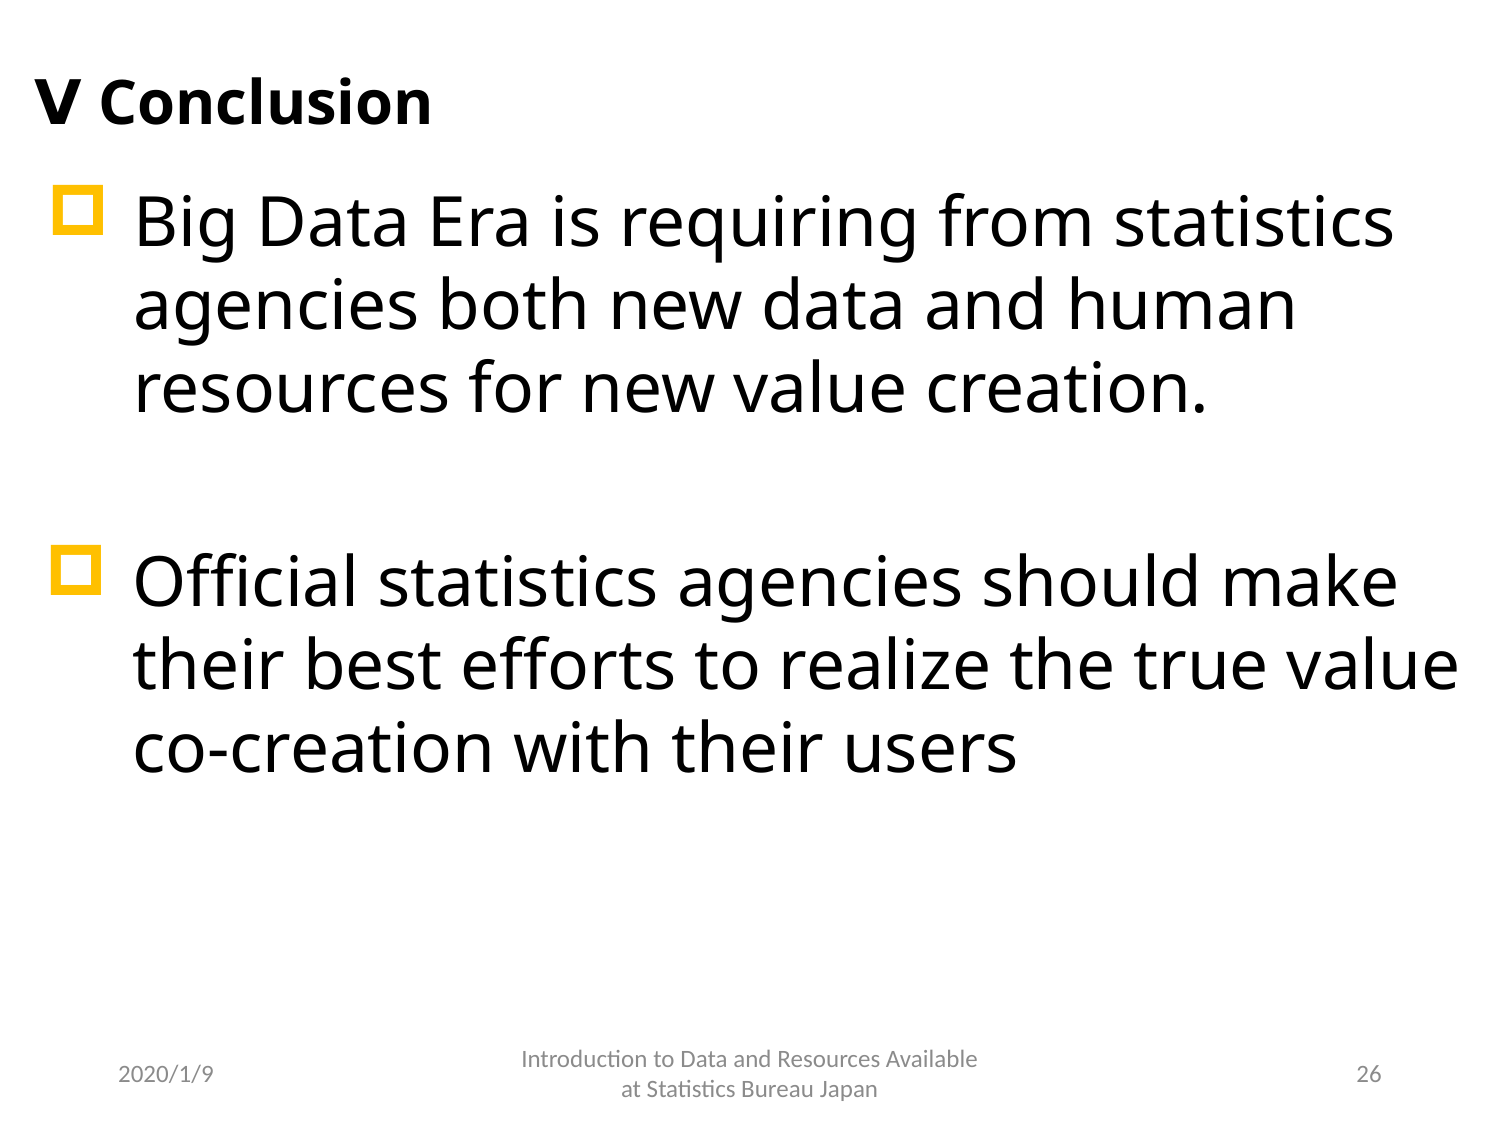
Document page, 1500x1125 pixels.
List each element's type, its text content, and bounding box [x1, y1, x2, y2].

text_box Big Data Era is requiring from statistics agencies both new data and human resources for new value creation. [32, 169, 1499, 434]
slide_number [103, 1042, 441, 1103]
footer Introduction to Data and Resources Available at Statistics Bureau Japan [496, 1042, 1004, 1103]
text_box Official statistics agencies should make their best efforts to realize the true value co-creation with their users [31, 529, 1498, 794]
slide_number 26 [1059, 1042, 1397, 1103]
text_box Ⅴ Conclusion [19, 55, 450, 145]
